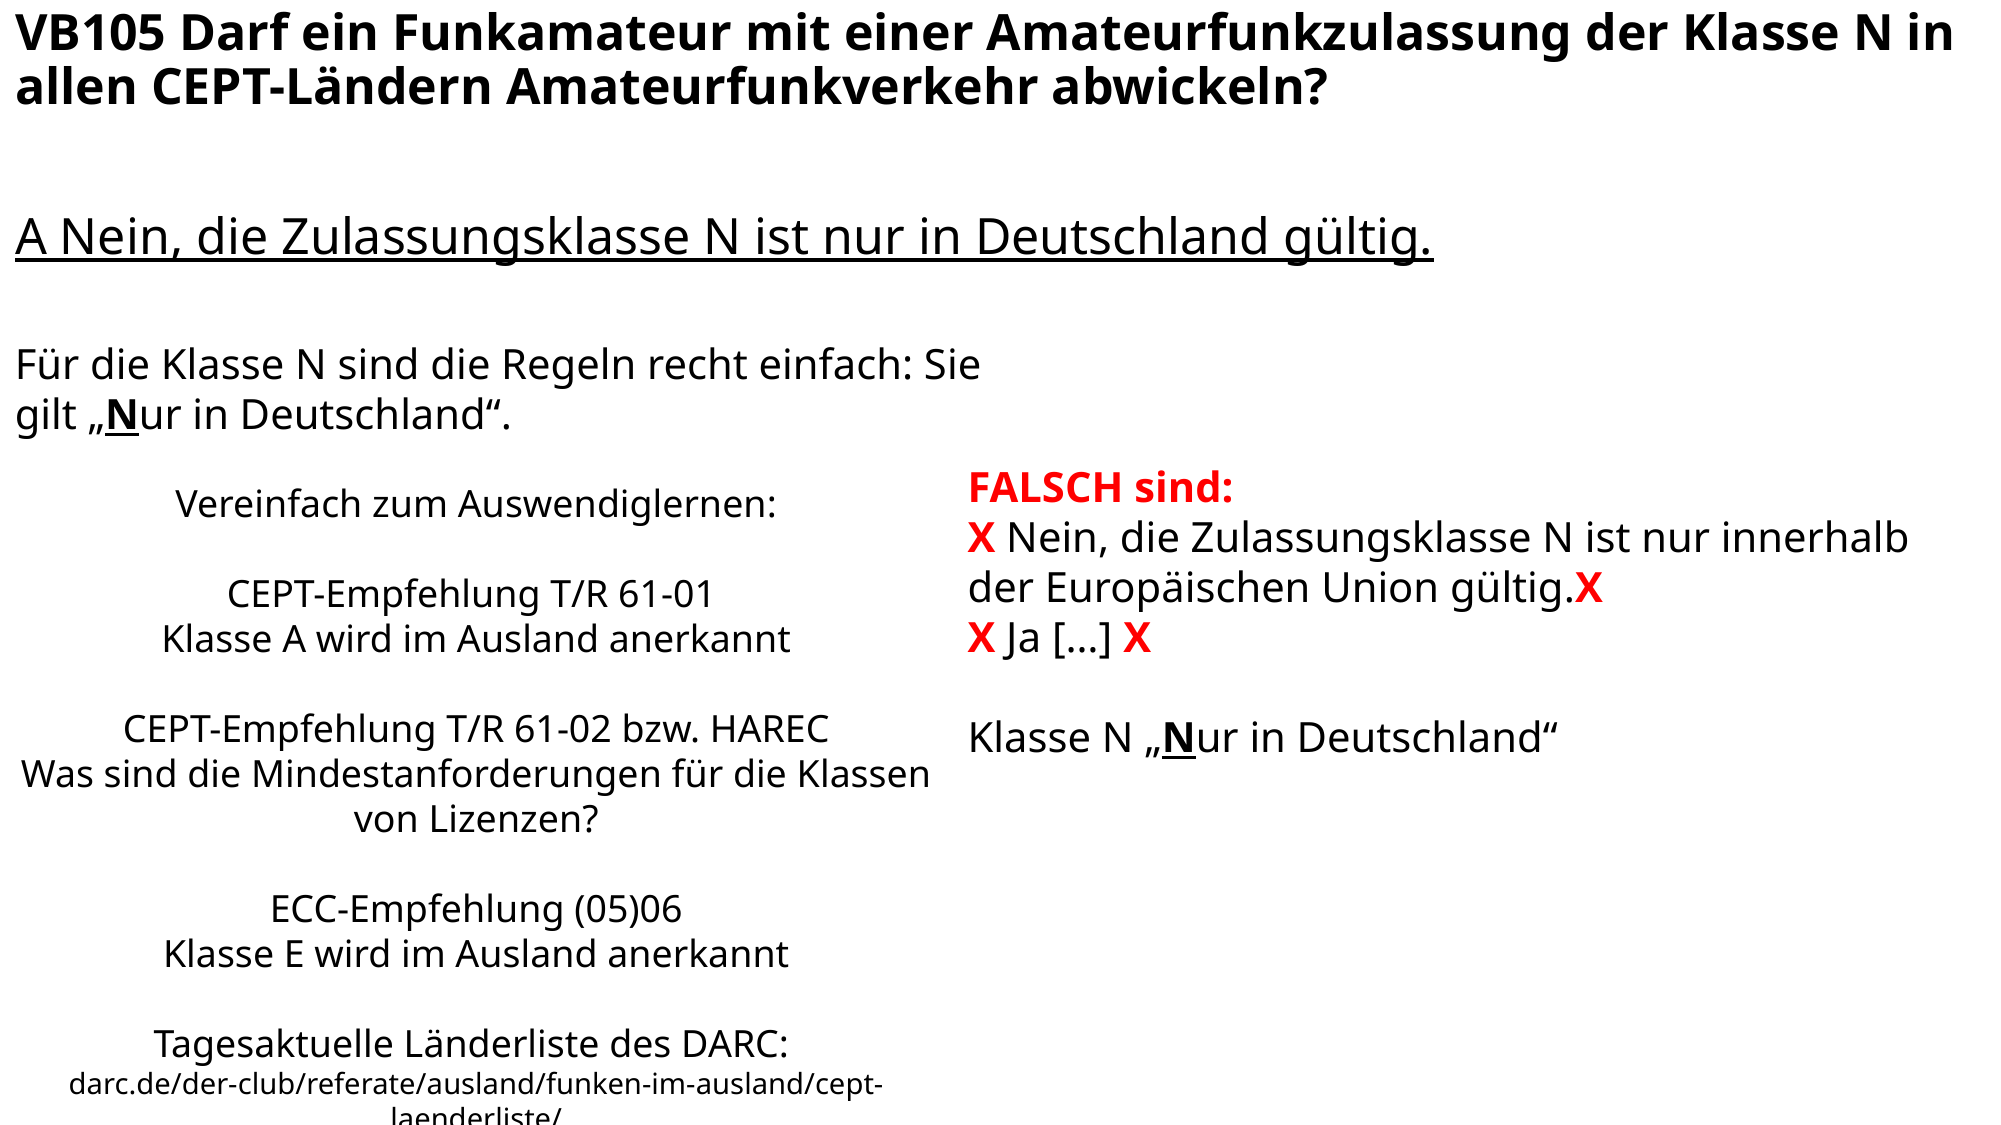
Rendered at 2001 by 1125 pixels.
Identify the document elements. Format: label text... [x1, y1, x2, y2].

text_box Für die Klasse N sind die Regeln recht einfach: Sie gilt „Nur in Deutschland“. [0, 330, 1000, 445]
text_box FALSCH sind: X Nein, die Zulassungsklasse N ist nur innerhalb der Europäischen Union gültig.X X Ja […] X Klasse N „Nur in Deutschland“ [953, 453, 2000, 769]
text_box Vereinfach zum Auswendiglernen: CEPT-Empfehlung T/R 61-01 Klasse A wird im Ausland anerkannt CEPT-Empfehlung T/R 61-02 bzw. HAREC Was sind die Mindestanforderungen für die Klassen von Lizenzen? ECC-Empfehlung (05)06 Klasse E wird im Ausland anerkannt Tagesaktuelle Länderliste des DARC: darc.de/der-club/referate/ausland/funken-im-ausland/cept-laenderliste/ [0, 472, 953, 1125]
list VB105 Darf ein Funkamateur mit einer Amateurfunkzulassung der Klasse N in allen CEPT-Ländern Amateurfunkverkehr abwickeln? A Nein, die Zulassungsklasse N ist nur in Deutschland gültig. [0, 0, 2000, 417]
